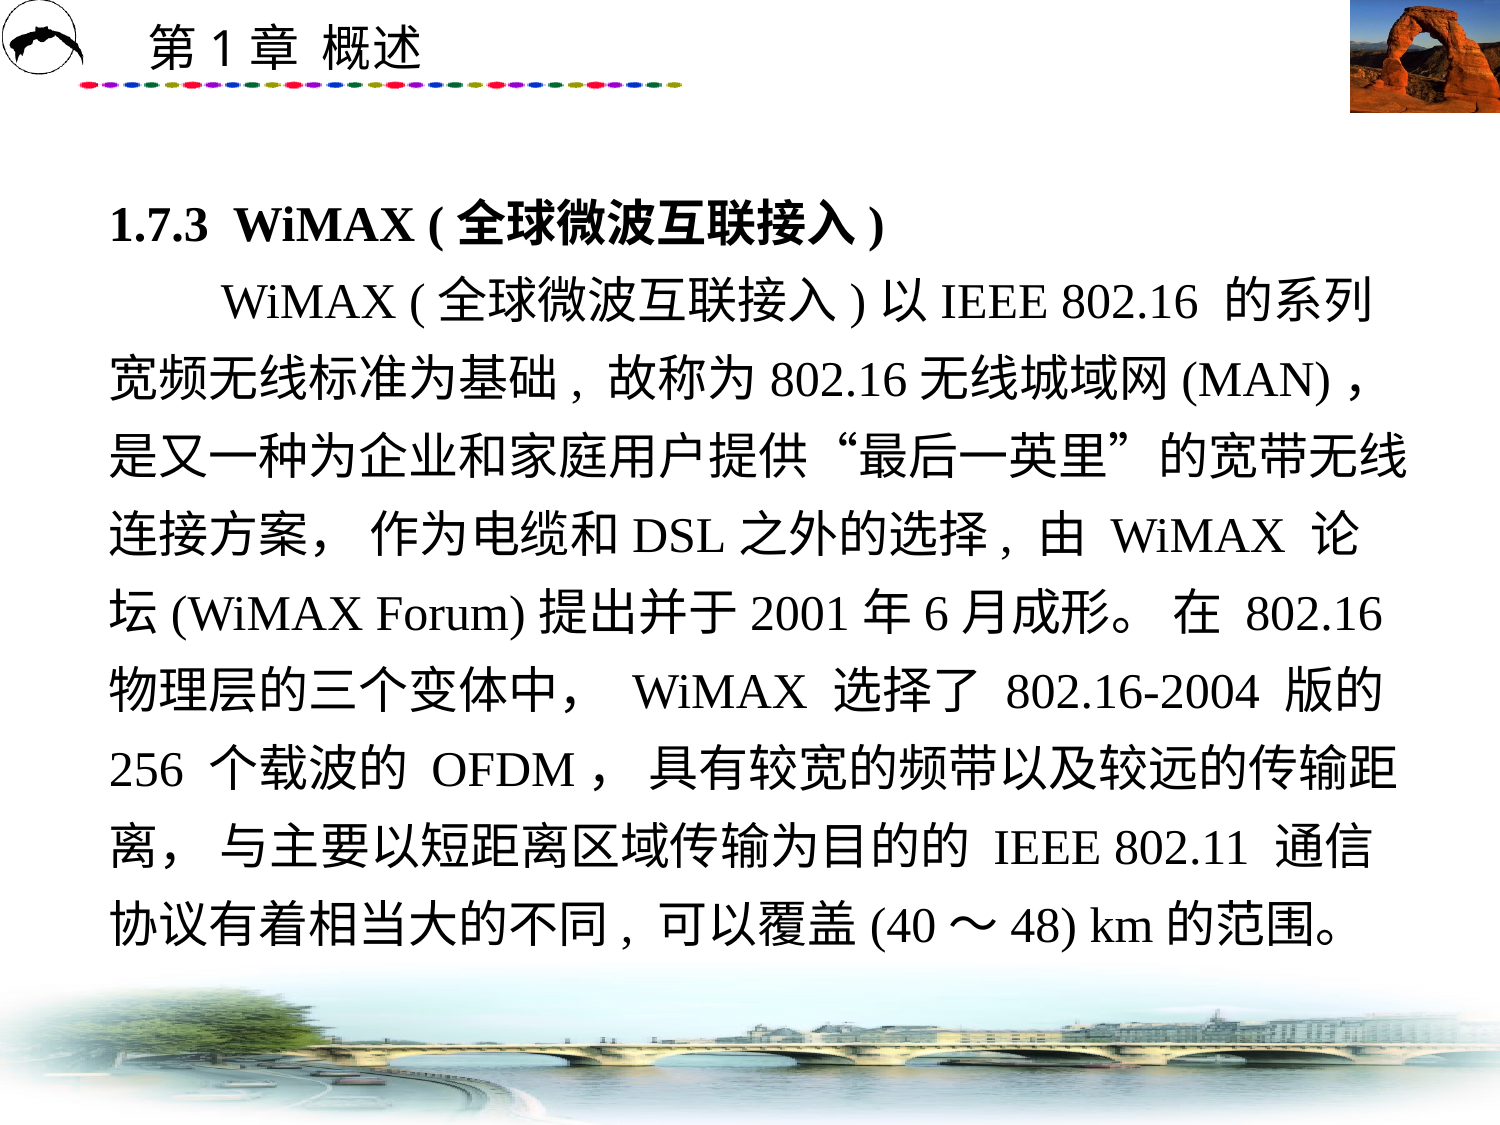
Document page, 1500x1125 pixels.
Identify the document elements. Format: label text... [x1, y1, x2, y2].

title 1.7.3 WiMAX (全球微波互联接入) WiMAX (全球微波互联接入)以IEEE 802.16 的系列宽频无线标准为基础, 故称为802.16无线城域网(MAN)， 是又一种为企业和家庭用户提供“最后一英里”的宽带无线连接方案， 作为电缆和DSL之外的选择, 由 WiMAX 论坛(WiMAX Forum)提出并于2001年6月成形。 在 802.16 物理层的三个变体中， WiMAX 选择了 802.16-2004 版的 256 个载波的 OFDM， 具有较宽的频带以及较远的传输距离， 与主要以短距离区域传输为目的的 IEEE 802.11 通信协议有着相当大的不同, 可以覆盖(40～48) km的范围。 [93, 87, 1426, 1013]
picture [0, 962, 1500, 1125]
picture [74, 78, 691, 91]
picture [1350, 0, 1500, 113]
picture [0, 0, 100, 75]
